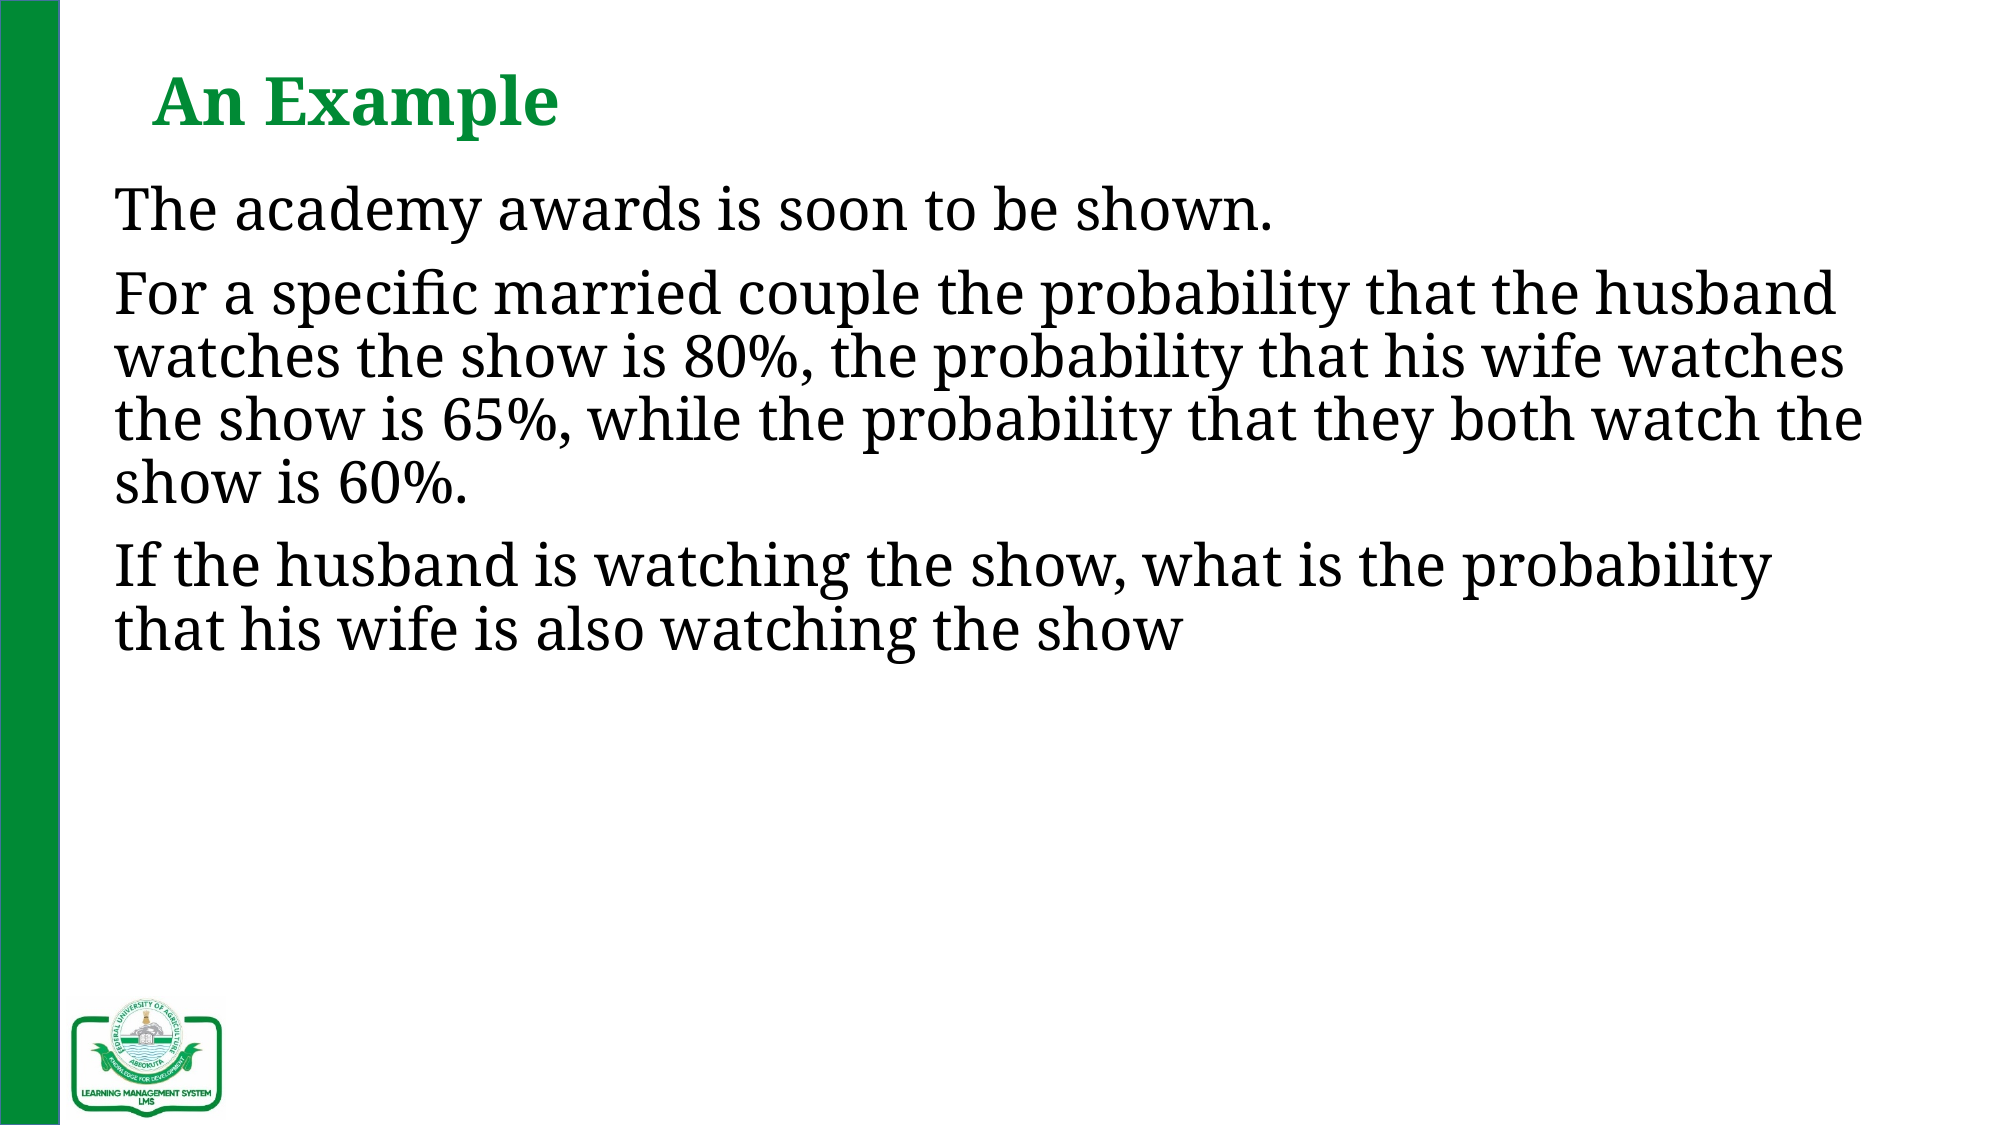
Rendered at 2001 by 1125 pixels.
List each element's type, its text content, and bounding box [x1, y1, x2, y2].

list The academy awards is soon to be shown. For a specific married couple the probability that the husband watches the show is 80%, the probability that his wife watches the show is 65%, while the probability that they both watch the show is 60%. If the husband is watching the show, what is the probability that his wife is also watching the show [99, 172, 1900, 1005]
title An Example [137, 59, 1863, 172]
picture [66, 996, 226, 1120]
